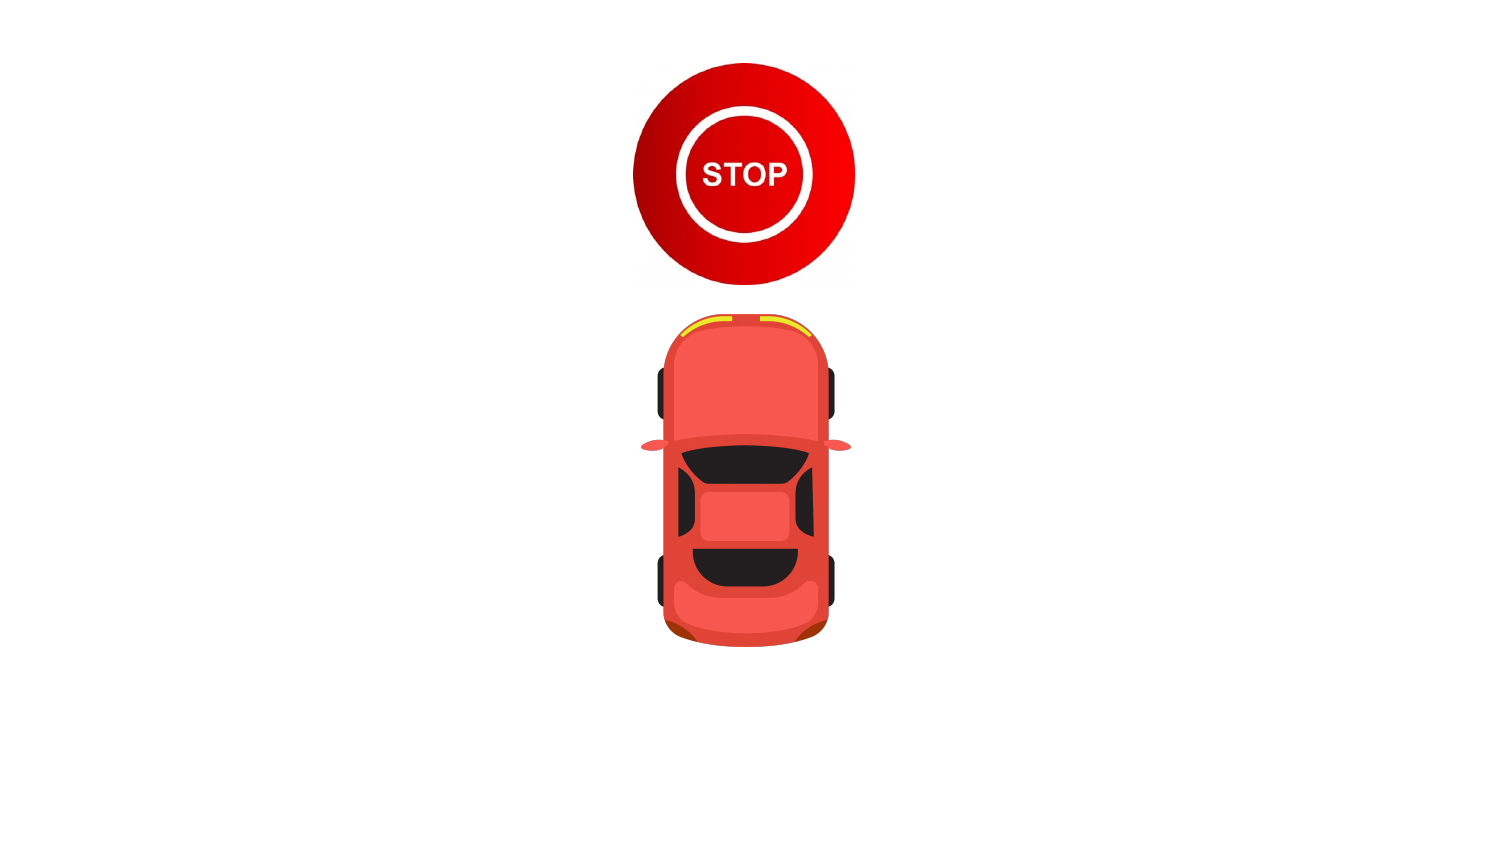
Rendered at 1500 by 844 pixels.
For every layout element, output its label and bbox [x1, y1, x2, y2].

picture [633, 63, 855, 285]
picture [640, 314, 852, 647]
